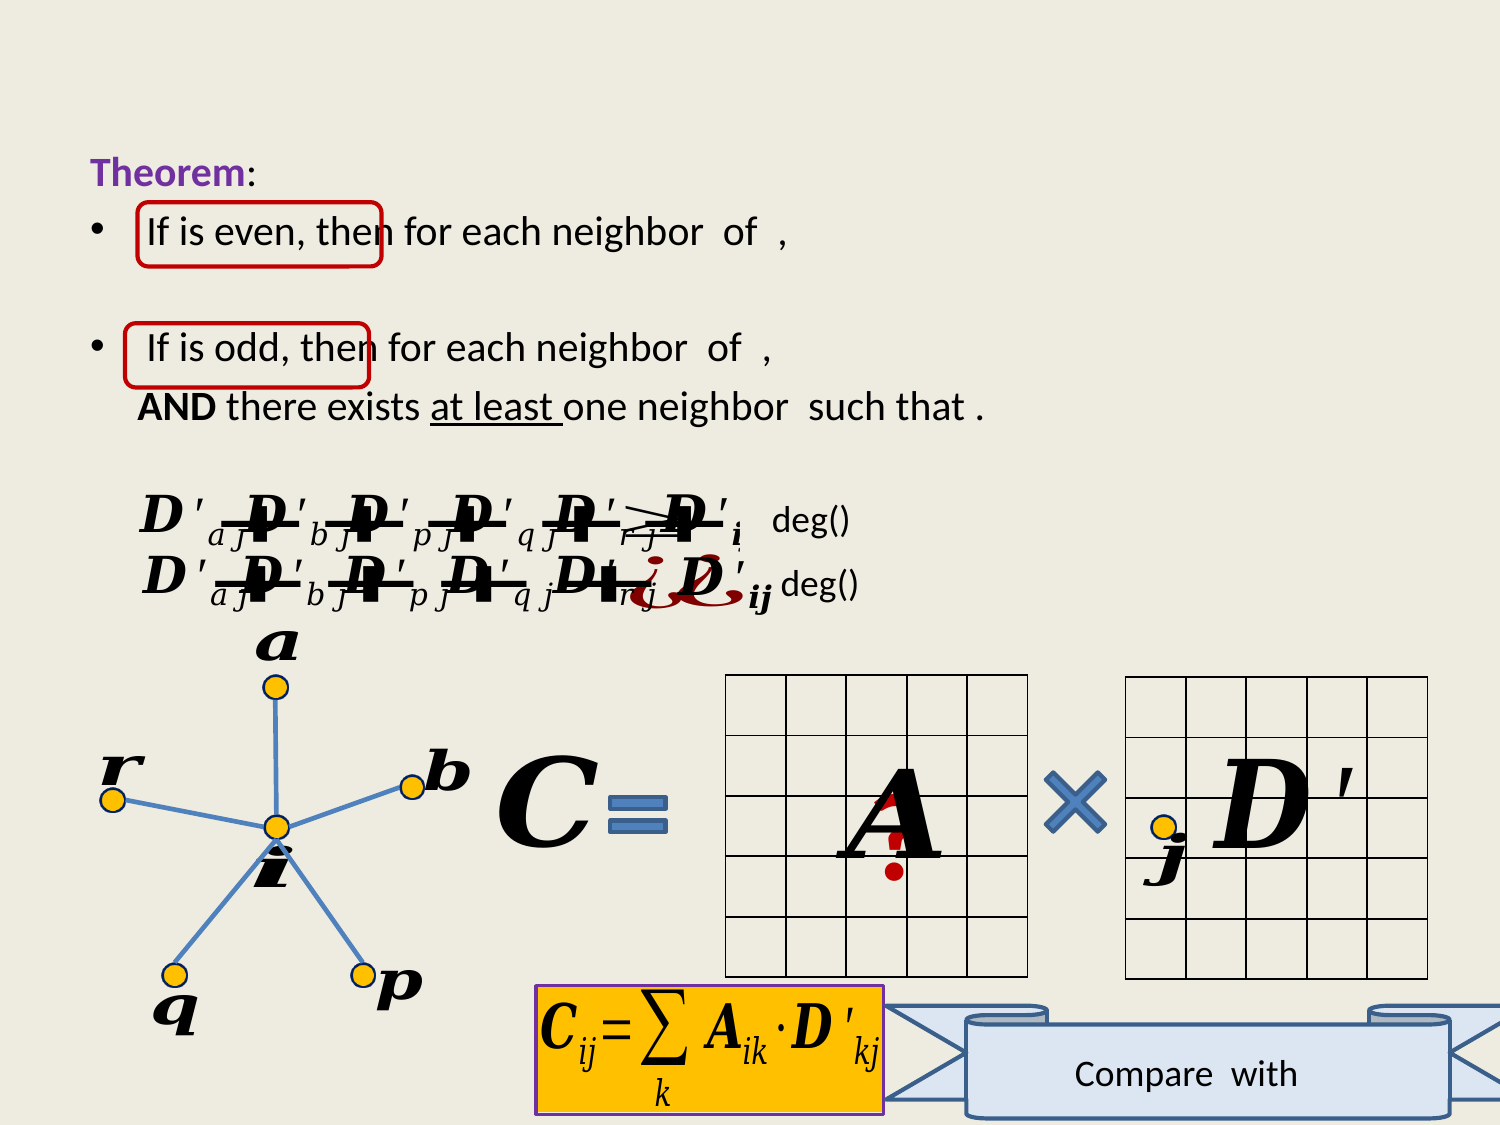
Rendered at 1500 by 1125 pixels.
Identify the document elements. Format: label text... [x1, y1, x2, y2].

table_header [787, 676, 845, 735]
table_header [1247, 678, 1306, 737]
table_cell [968, 797, 1027, 855]
table_cell [1308, 738, 1366, 797]
table_header [1368, 678, 1427, 737]
text_box [122, 321, 372, 390]
table_cell [968, 918, 1027, 976]
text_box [125, 799, 264, 828]
table_cell [1368, 859, 1427, 918]
text_box [1043, 770, 1108, 834]
table_cell [1247, 859, 1306, 918]
table_cell [1126, 738, 1185, 797]
table_cell [968, 736, 1027, 795]
picture [399, 774, 426, 801]
table_cell [1187, 738, 1245, 797]
table_cell [1247, 738, 1306, 777]
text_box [288, 787, 400, 828]
table_cell [1187, 920, 1245, 978]
picture [1150, 814, 1177, 840]
picture [263, 814, 290, 839]
table_cell [1187, 859, 1245, 918]
table_cell [847, 918, 906, 976]
text_box ? [853, 747, 942, 851]
text_box [608, 795, 668, 811]
table_cell [1368, 920, 1427, 978]
table_cell [787, 857, 845, 916]
table_cell [726, 857, 785, 916]
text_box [174, 839, 277, 963]
table_cell [1368, 799, 1427, 857]
table_cell [1253, 766, 1285, 797]
text_box [738, 478, 1267, 557]
table_cell [726, 797, 785, 855]
picture [349, 962, 376, 988]
table_cell [1308, 799, 1366, 857]
table_cell [1308, 859, 1366, 918]
table_cell [968, 857, 1027, 916]
text_box [608, 818, 668, 834]
table_header [1187, 678, 1245, 737]
table_cell [908, 857, 966, 916]
table_cell [942, 797, 966, 855]
table_cell [847, 858, 906, 916]
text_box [277, 839, 363, 963]
table_cell [787, 736, 845, 795]
table_header [847, 676, 906, 735]
table_cell [1247, 799, 1284, 841]
table_header [1126, 678, 1185, 737]
table_cell [1308, 920, 1366, 978]
table_header [968, 676, 1027, 735]
table_cell [908, 736, 966, 795]
table_cell [726, 918, 785, 976]
table_cell [847, 736, 906, 795]
table_header [726, 676, 785, 735]
table_cell [1247, 920, 1306, 978]
picture [99, 787, 126, 813]
table_cell [726, 736, 785, 795]
picture [161, 962, 188, 988]
table_cell [787, 797, 845, 855]
table_cell [1126, 799, 1185, 857]
table_cell [1247, 811, 1306, 857]
text_box [135, 200, 384, 269]
table_cell [787, 918, 845, 976]
table_header [908, 676, 966, 735]
picture [262, 674, 289, 701]
table_cell [1126, 920, 1185, 978]
table_cell [908, 918, 966, 976]
table_cell [1187, 799, 1245, 857]
table_header [1308, 678, 1366, 737]
table_cell [1126, 859, 1185, 918]
table_cell [847, 797, 853, 847]
table_cell [1368, 738, 1427, 797]
text_box ? [853, 833, 942, 913]
